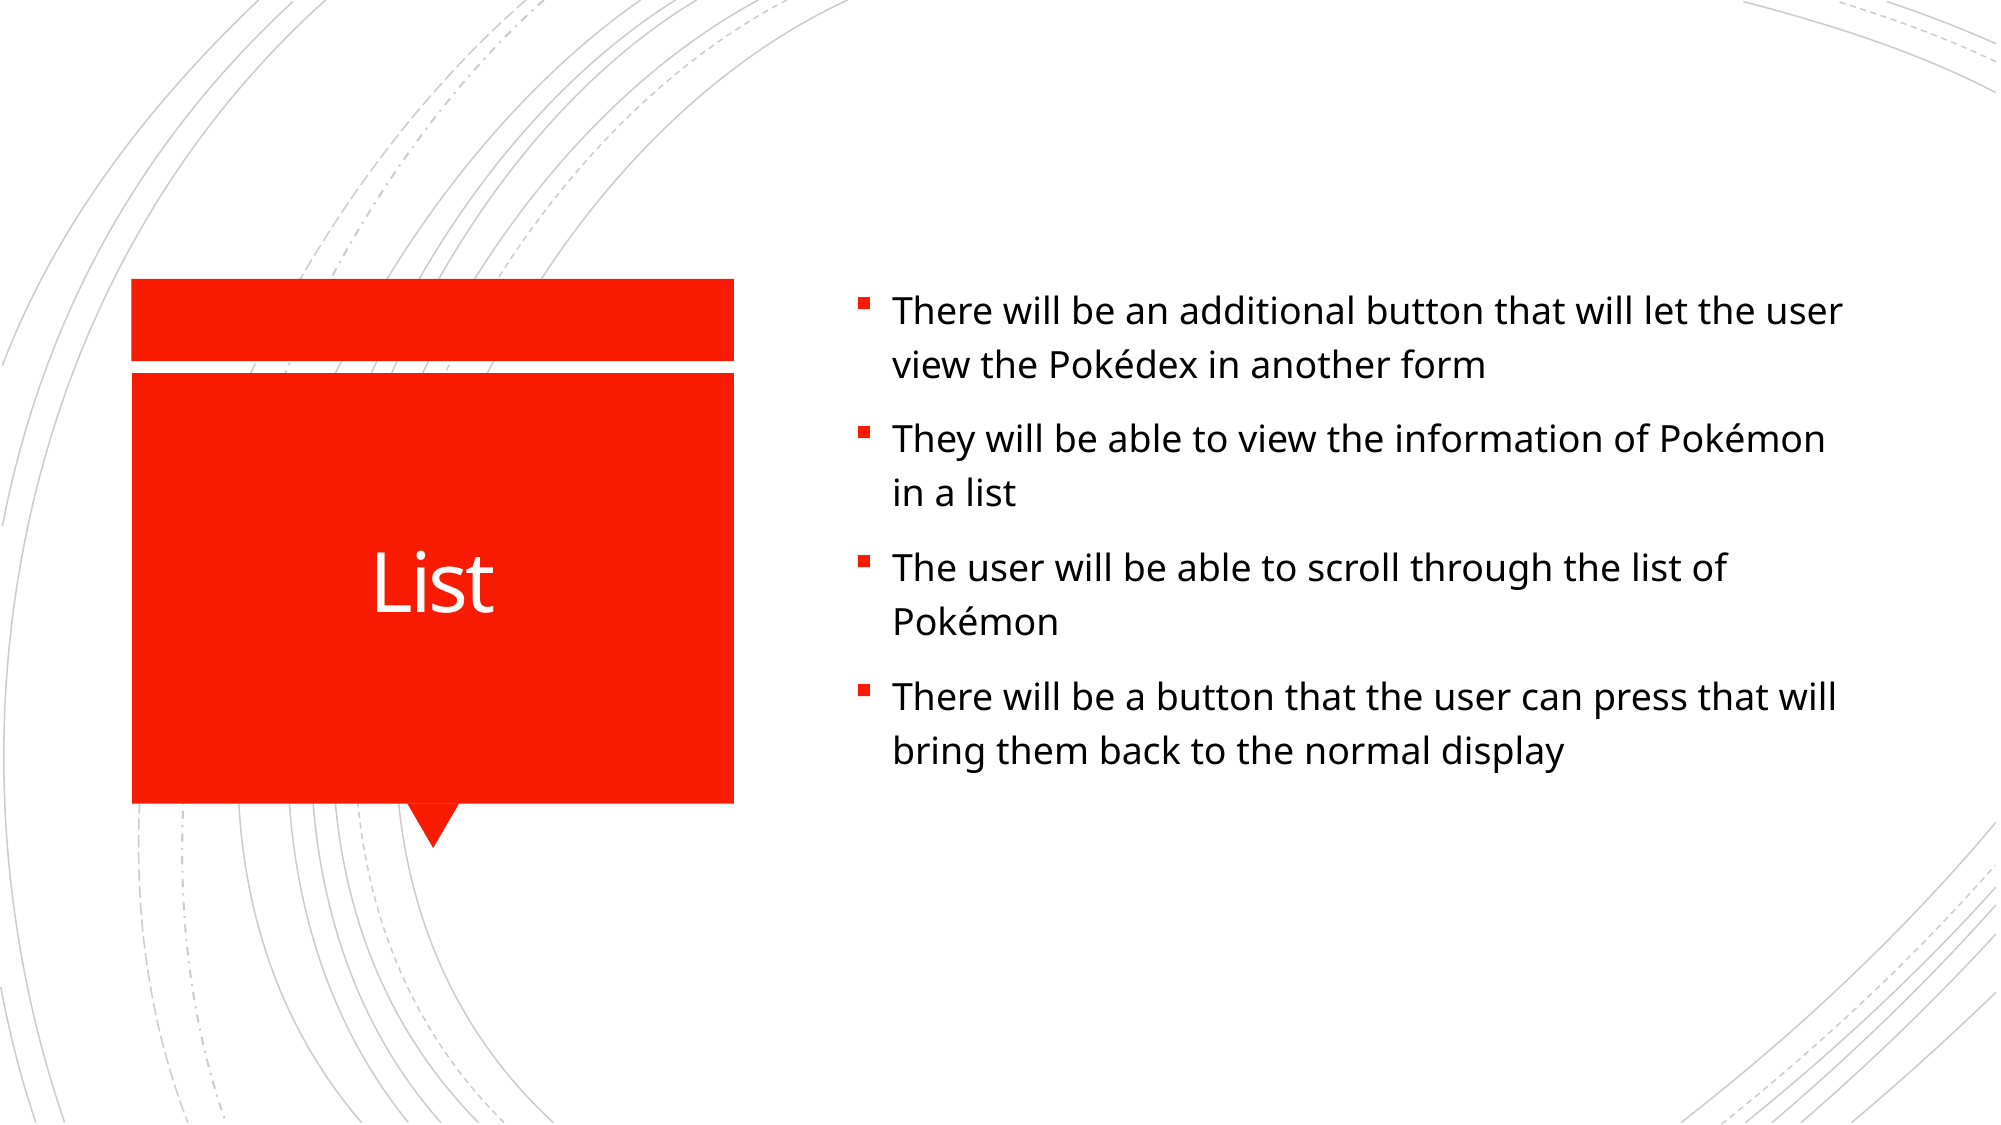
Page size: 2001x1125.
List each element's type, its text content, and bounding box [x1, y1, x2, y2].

title List [145, 385, 720, 789]
list There will be an additional button that will let the user view the Pokédex in another form They will be able to view the information of Pokémon in a list The user will be able to scroll through the list of Pokémon There will be a button that the user can press that will bring them back to the normal display [839, 131, 1871, 993]
